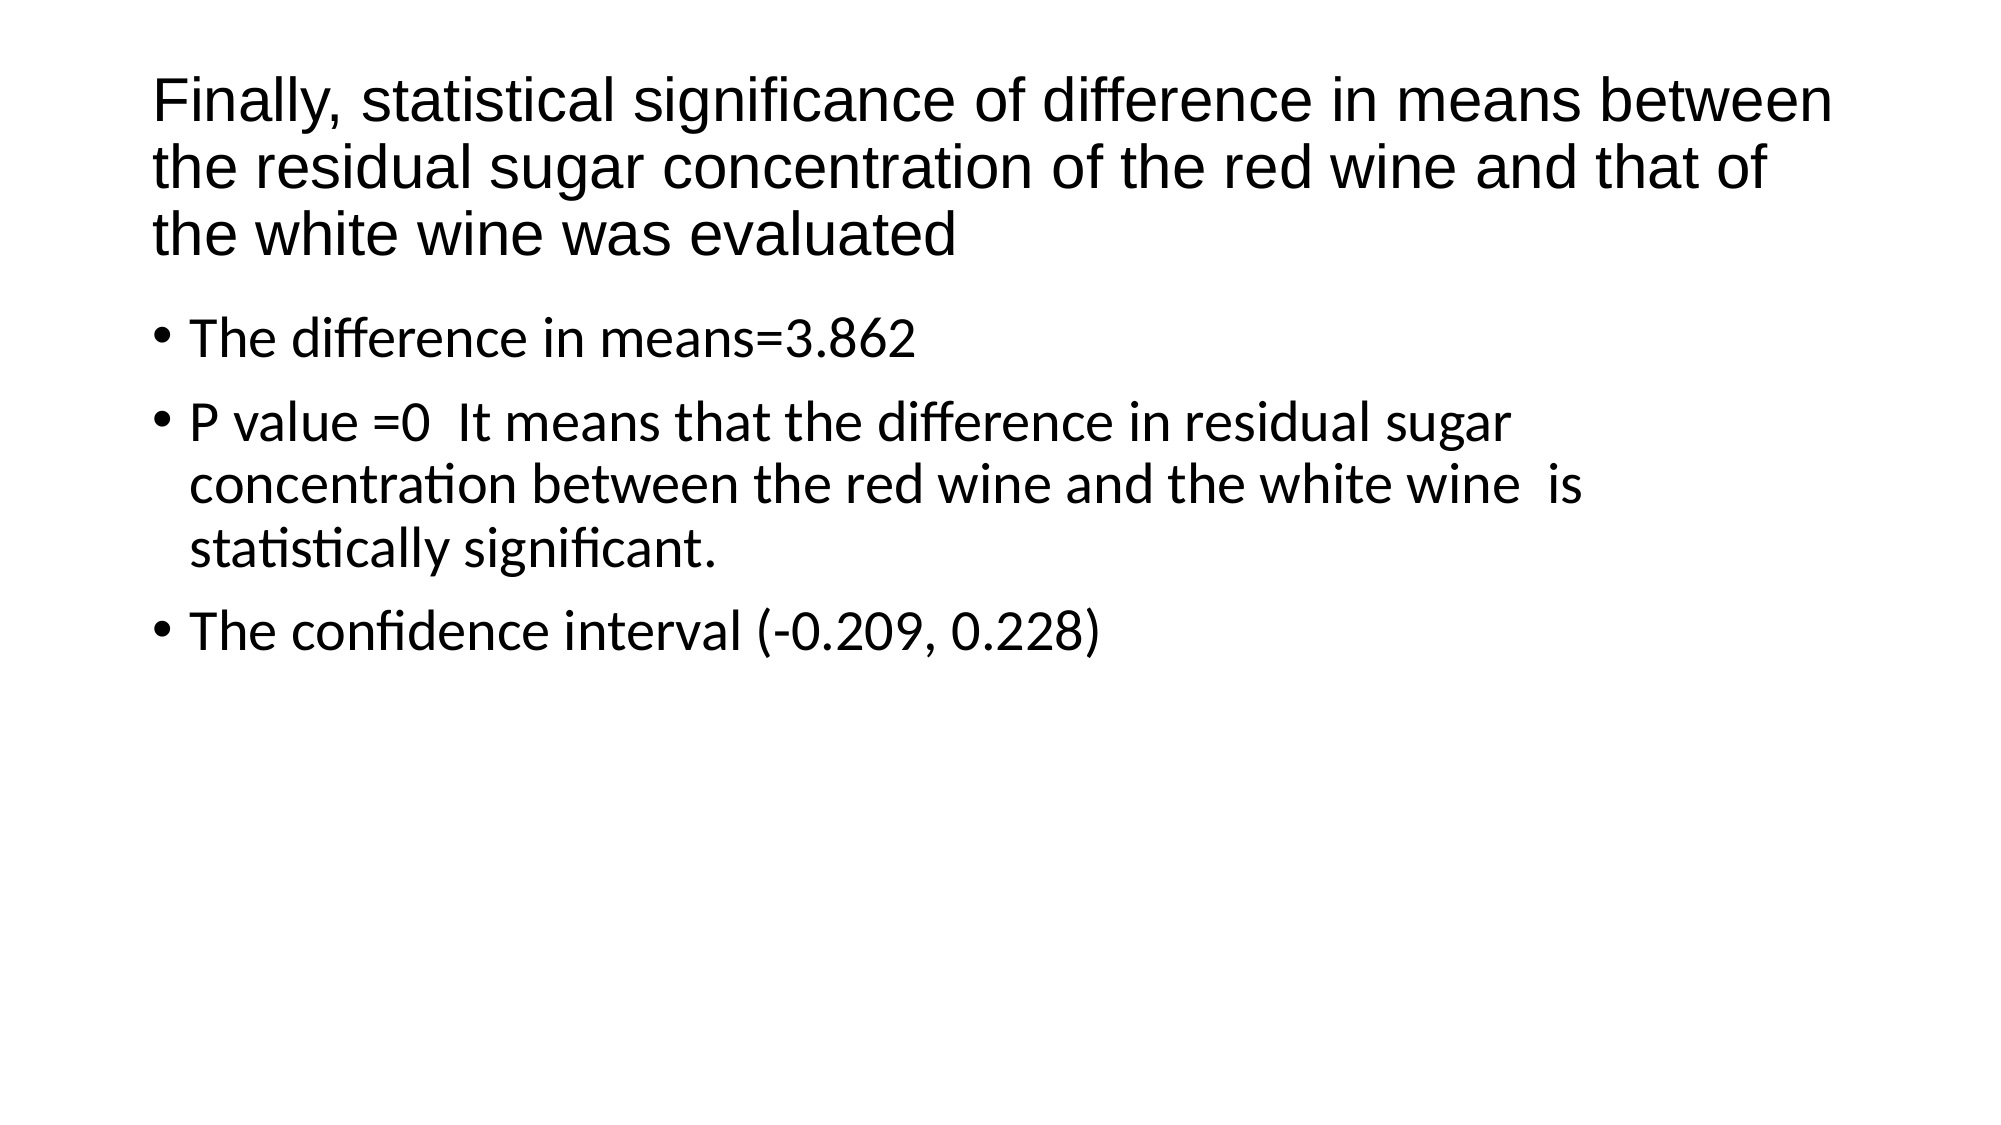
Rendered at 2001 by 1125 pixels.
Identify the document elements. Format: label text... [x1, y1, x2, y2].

list The difference in means=3.862 P value =0 It means that the difference in residual sugar concentration between the red wine and the white wine is statistically significant. The confidence interval (-0.209, 0.228) [137, 299, 1863, 1014]
title Finally, statistical significance of difference in means between the residual sugar concentration of the red wine and that of the white wine was evaluated [137, 59, 1863, 278]
